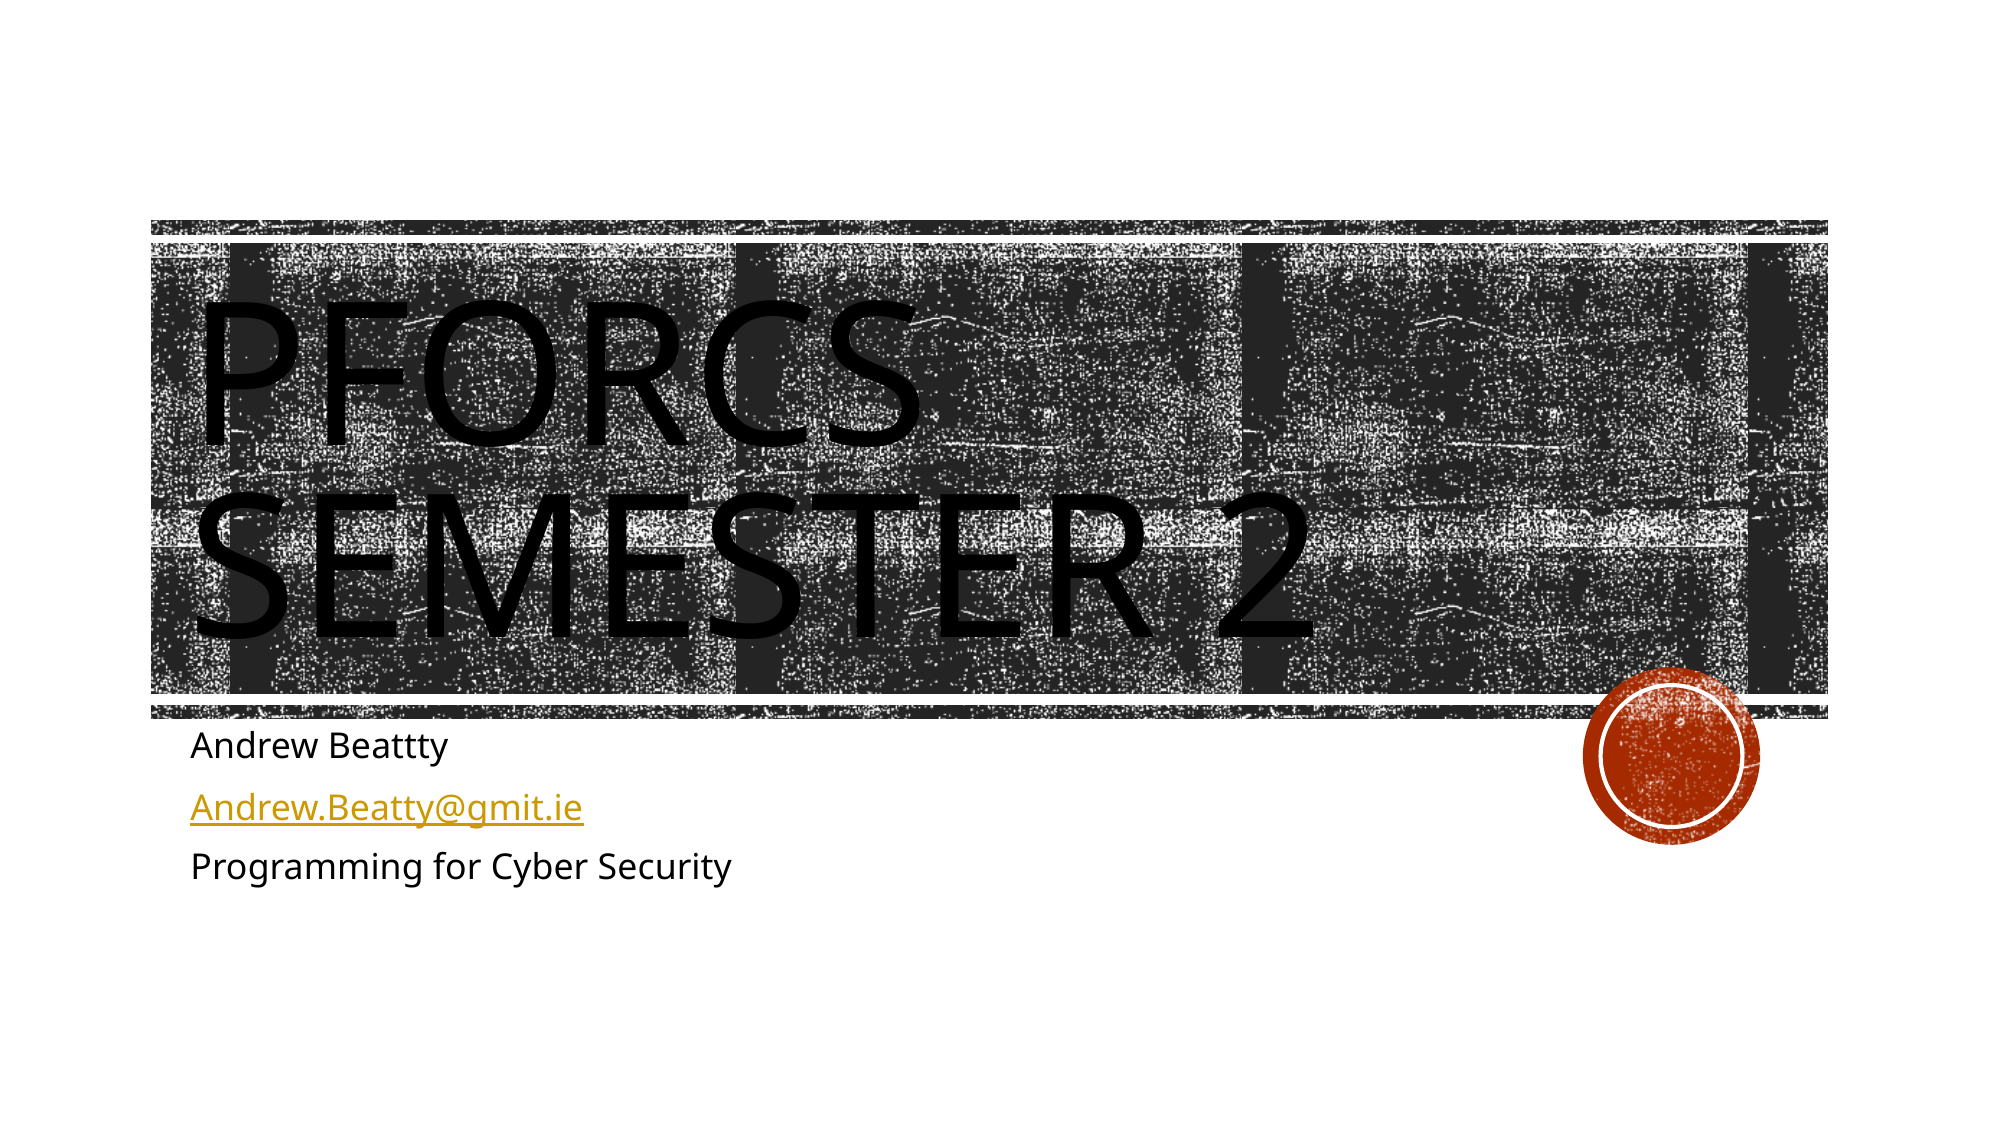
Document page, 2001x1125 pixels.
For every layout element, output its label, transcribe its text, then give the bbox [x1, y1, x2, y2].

subtitle Andrew Beattty Andrew.Beatty@gmit.ie Programming for Cyber Security [175, 720, 1470, 896]
title PFORCS Semester 2 [172, 234, 1808, 733]
